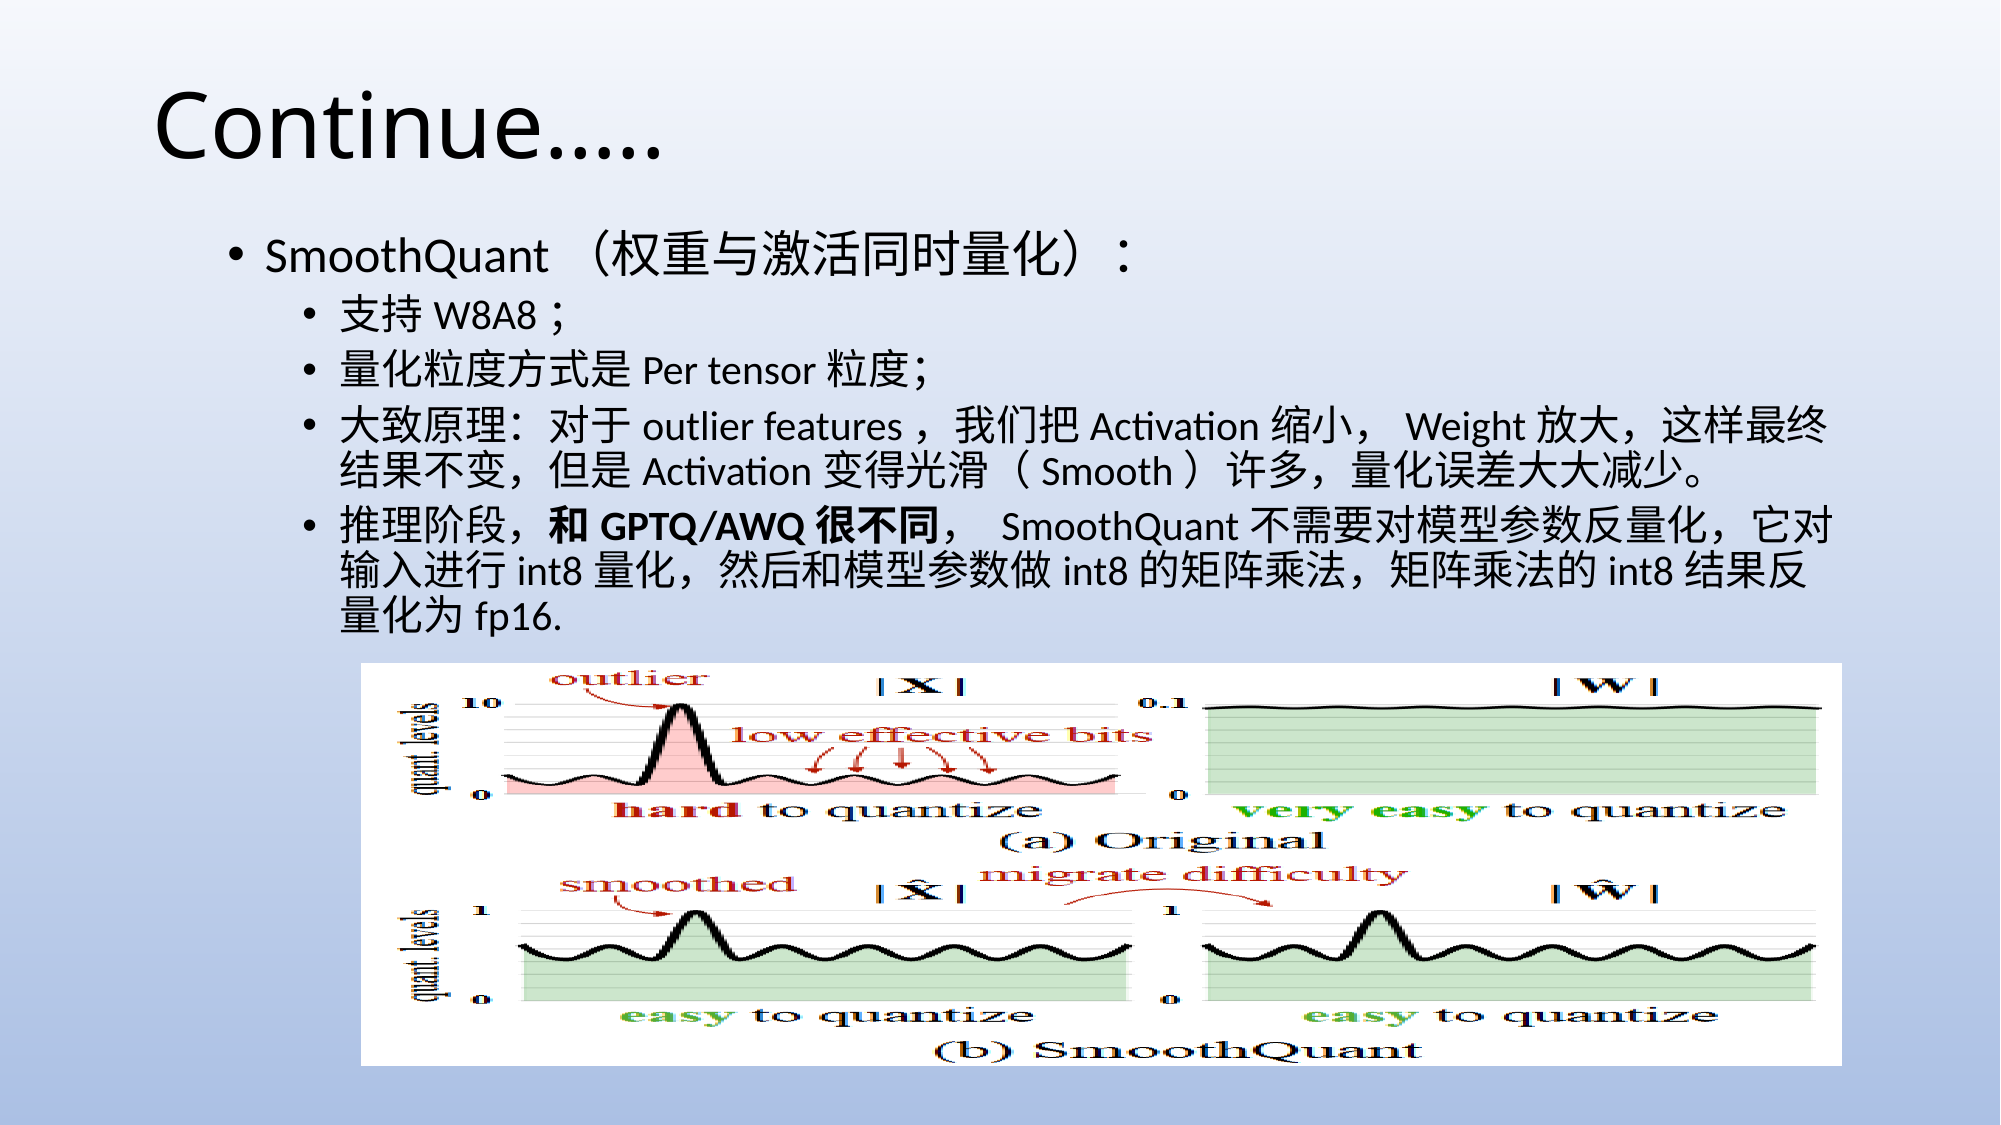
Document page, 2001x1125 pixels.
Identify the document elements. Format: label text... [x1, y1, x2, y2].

picture [361, 662, 1843, 1066]
list SmoothQuant（权重与激活同时量化）： 支持W8A8； 量化粒度方式是Per tensor粒度； 大致原理：对于outlier features，我们把Activation缩小，Weight放大，这样最终结果不变，但是Activation变得光滑（Smooth）许多，量化误差大大减少。 推理阶段，和GPTQ/AWQ很不同， SmoothQuant不需要对模型参数反量化，它对输入进行int8量化，然后和模型参数做int8的矩阵乘法，矩阵乘法的int8结果反量化为fp16. [137, 221, 1863, 1014]
title Continue….. [137, 59, 1863, 199]
